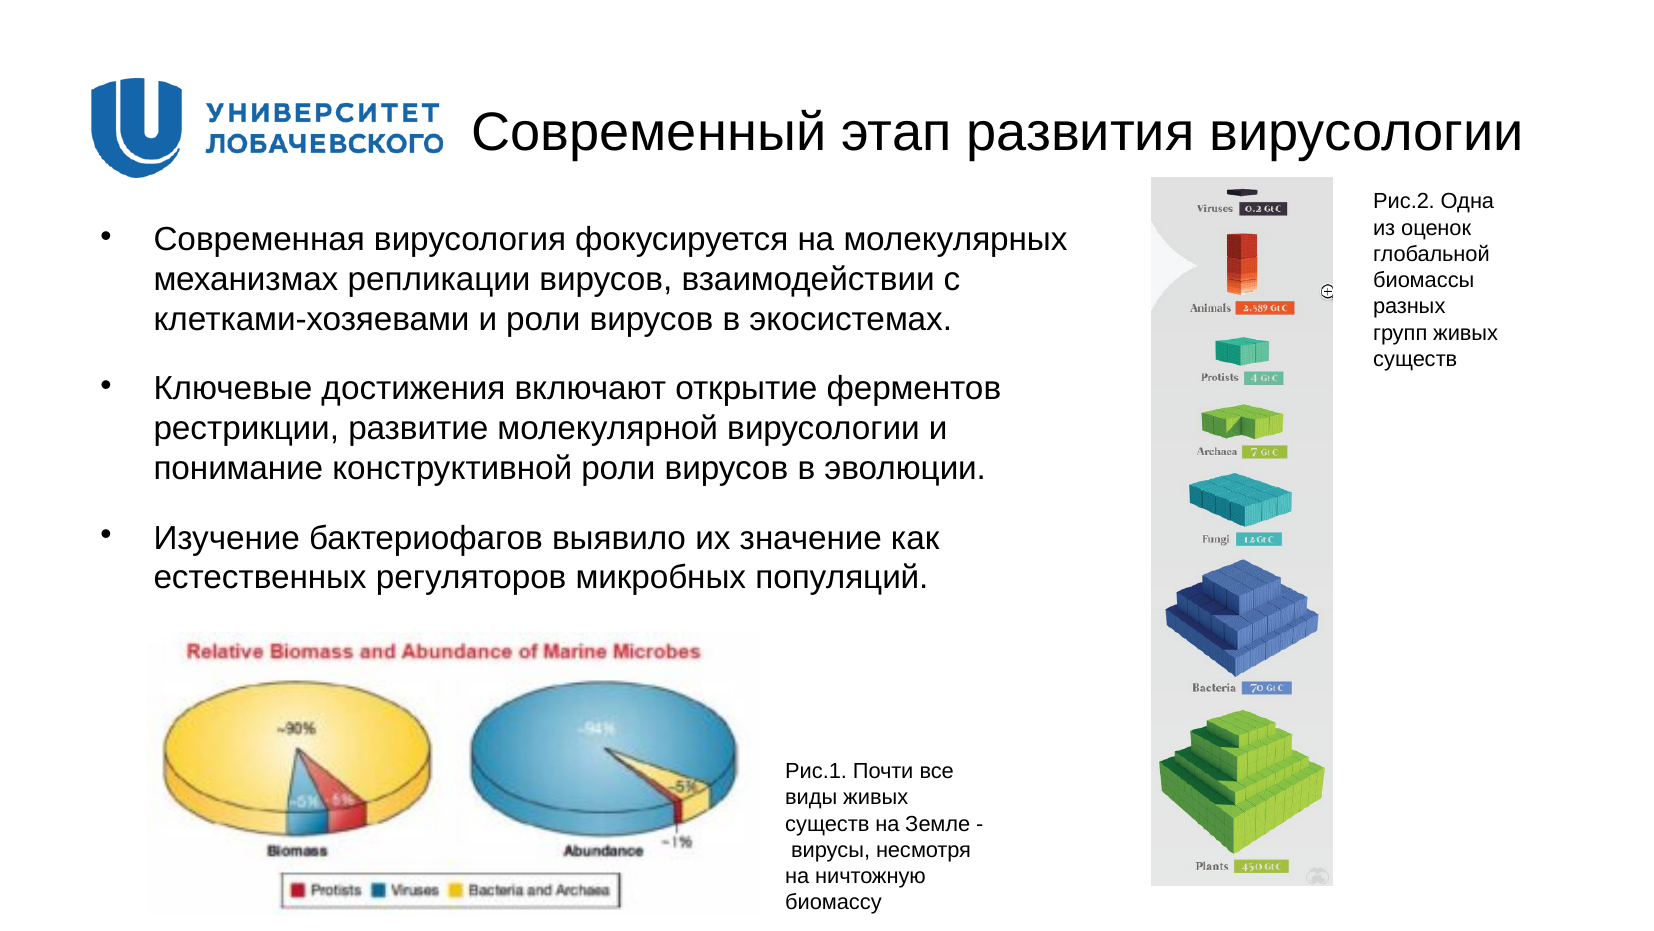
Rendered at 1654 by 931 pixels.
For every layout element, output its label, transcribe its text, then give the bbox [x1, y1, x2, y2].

list Современная вирусология фокусируется на молекулярных механизмах репликации вирусов, взаимодействии с клетками-хозяевами и роли вирусов в экосистемах. Ключевые достижения включают открытие ферментов рестрикции, развитие молекулярной вирусологии и понимание конструктивной роли вирусов в эволюции. Изучение бактериофагов выявило их значение как естественных регуляторов микробных популяций. [82, 217, 1093, 739]
text_box Рис.2. Одна из оценок глобальной биомассы разных групп живых существ [1358, 179, 1516, 473]
title Современный этап развития вирусологии [253, 51, 1654, 207]
picture [1151, 177, 1333, 886]
text_box Рис.1. Почти все виды живых существ на Земле - вирусы, несмотря на ничтожную биомассу [770, 749, 1004, 911]
picture [147, 632, 760, 916]
picture [91, 78, 443, 178]
